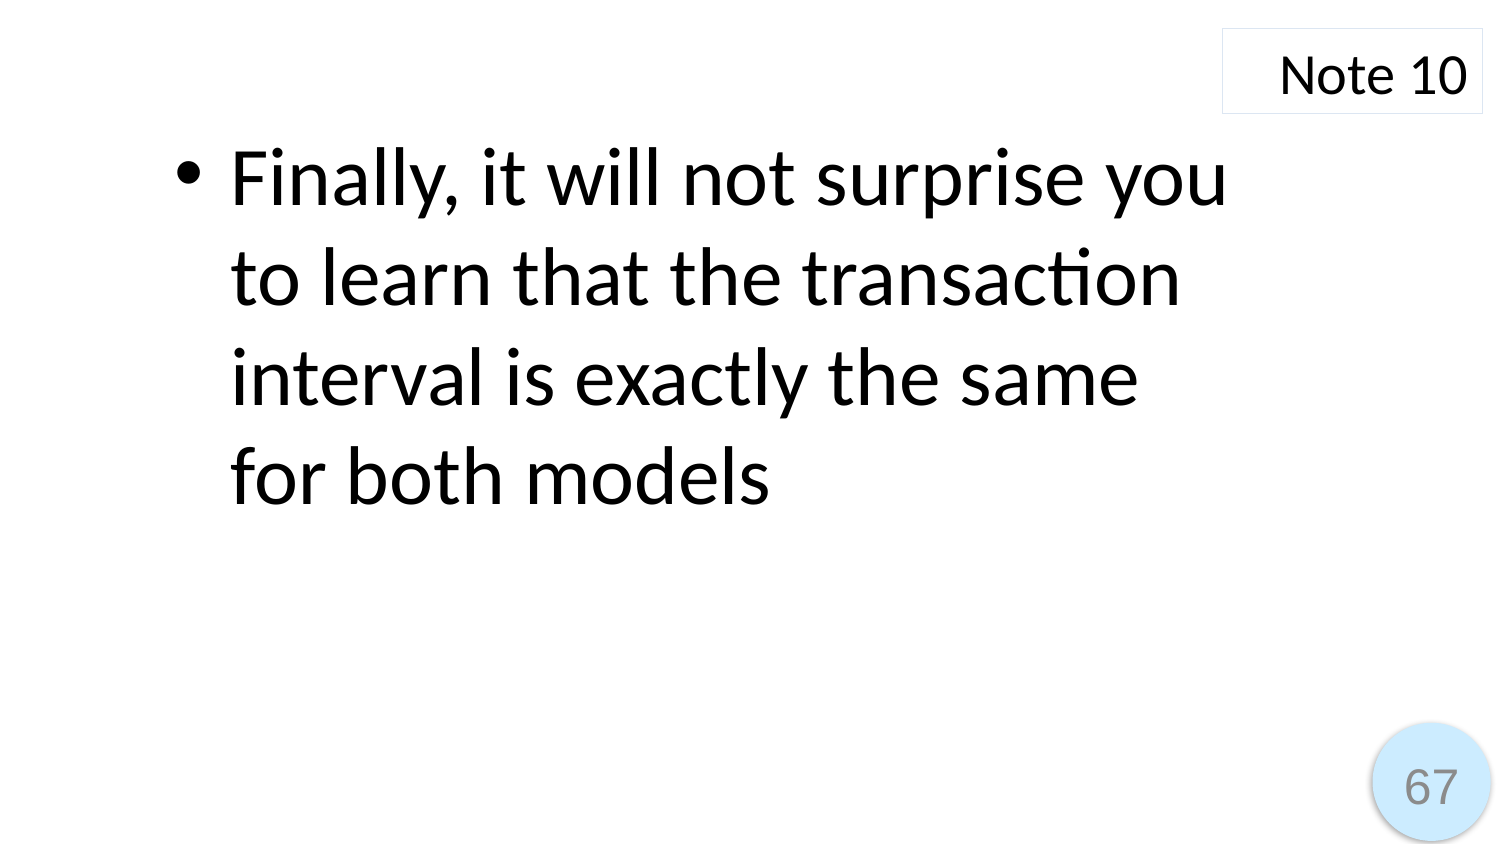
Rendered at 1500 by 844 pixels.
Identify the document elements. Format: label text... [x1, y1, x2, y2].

text_box Note 10 [1222, 28, 1483, 114]
list Finally, it will not surprise you to learn that the transaction interval is exactly the same for both models [159, 114, 1258, 786]
slide_number 67 [1372, 762, 1491, 807]
